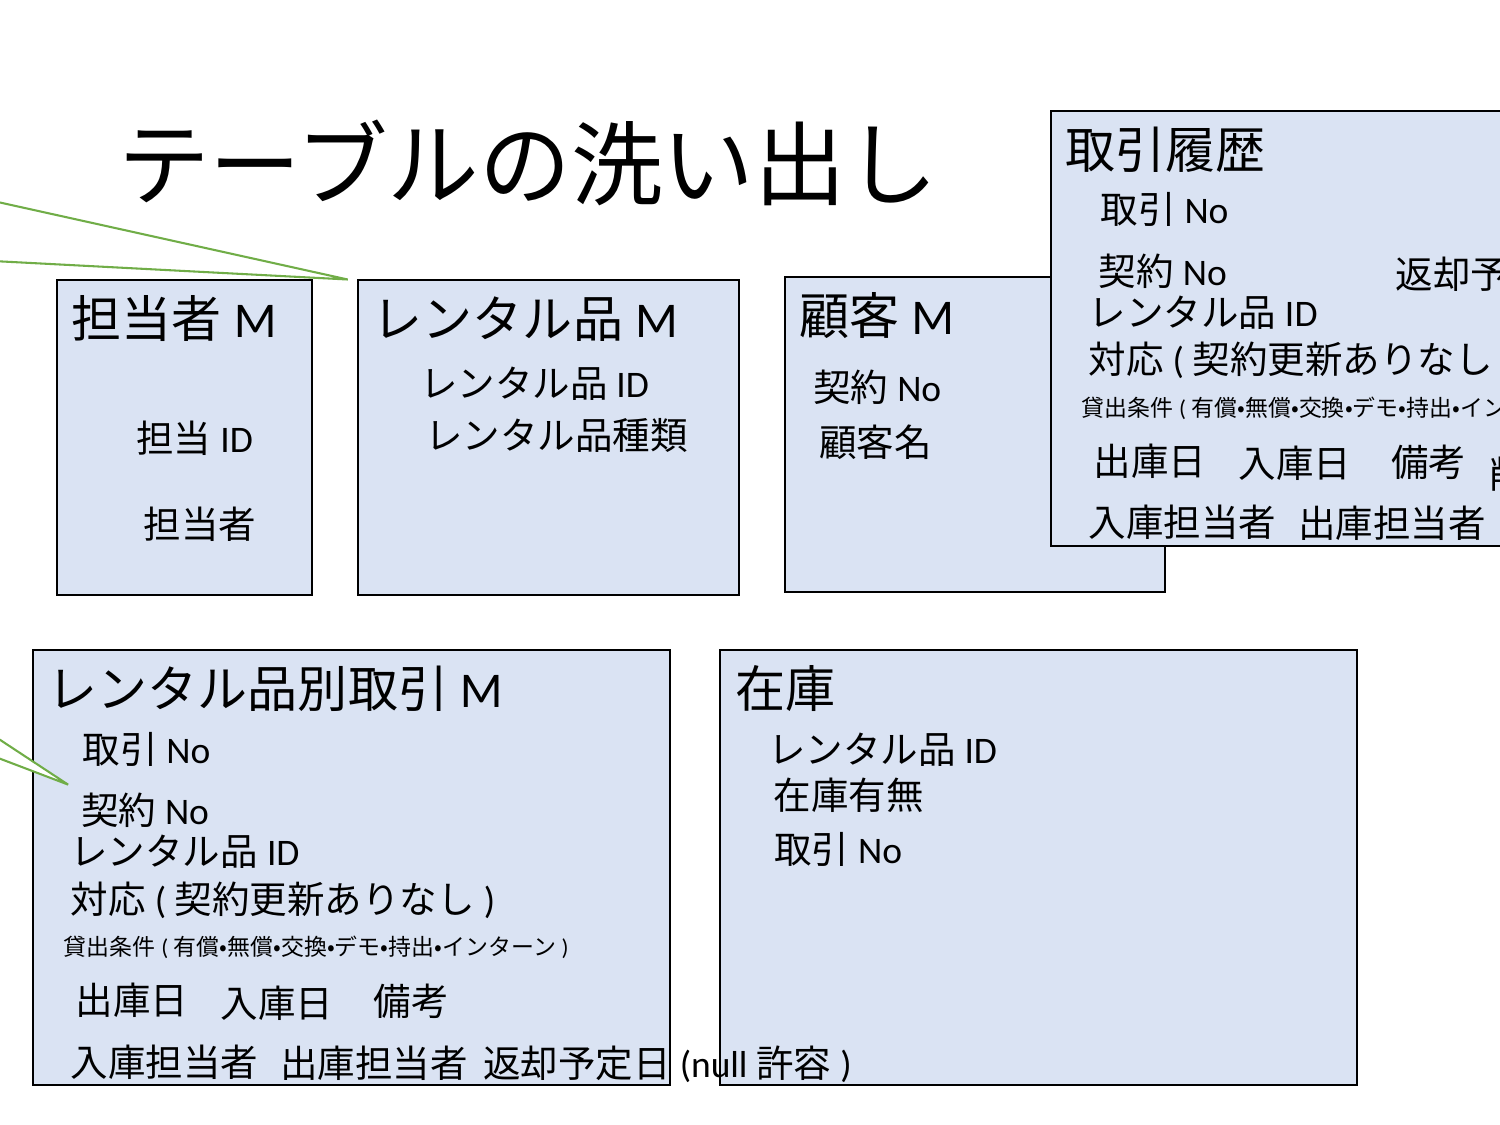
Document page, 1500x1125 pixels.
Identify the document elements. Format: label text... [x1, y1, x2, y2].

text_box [720, 650, 1357, 1090]
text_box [784, 277, 1166, 596]
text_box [33, 650, 675, 1093]
text_box 担当ID [121, 407, 268, 468]
text_box 返却予定日(null許容) [675, 1032, 867, 1093]
text_box レンタル品ID [405, 352, 664, 413]
title テーブルの洗い出し [103, 59, 1397, 278]
text_box レンタル品M [357, 279, 740, 596]
text_box 契約にする意味あったっけ？後で確認 [0, 738, 33, 773]
text_box 担当者 [128, 493, 272, 553]
text_box レンタル品＝orihime or 付属品 [0, 201, 348, 281]
text_box 担当者M [56, 279, 313, 596]
text_box レンタル品種類 [410, 404, 703, 465]
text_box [1051, 110, 1500, 554]
